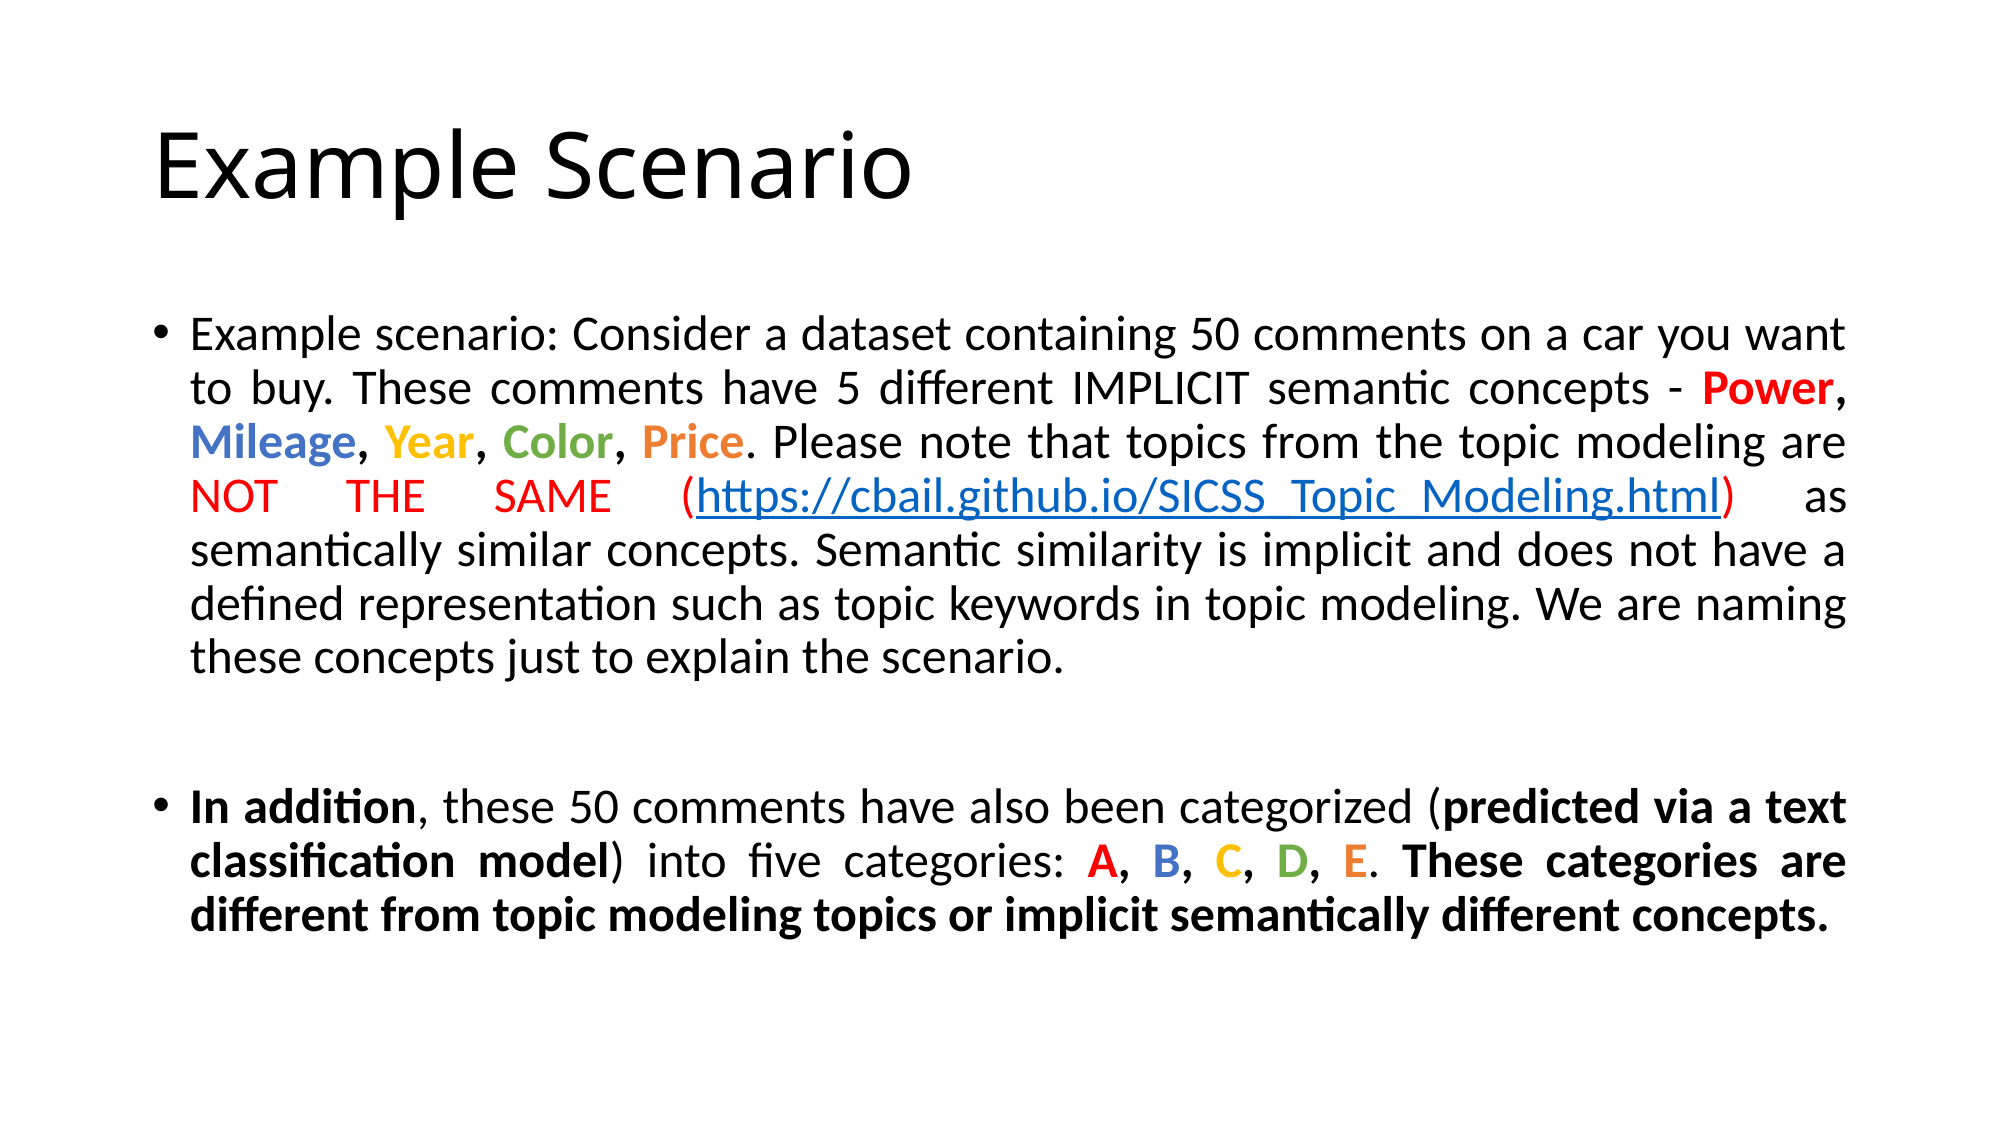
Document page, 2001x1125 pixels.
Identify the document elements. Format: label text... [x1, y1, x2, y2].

title Example Scenario [137, 59, 1863, 278]
list Example scenario: Consider a dataset containing 50 comments on a car you want to buy. These comments have 5 different IMPLICIT semantic concepts - Power, Mileage, Year, Color, Price. Please note that topics from the topic modeling are NOT THE SAME (https://cbail.github.io/SICSS_Topic_Modeling.html) as semantically similar concepts. Semantic similarity is implicit and does not have a defined representation such as topic keywords in topic modeling. We are naming these concepts just to explain the scenario. In addition, these 50 comments have also been categorized (predicted via a text classification model) into five categories: A, B, C, D, E. These categories are different from topic modeling topics or implicit semantically different concepts. [137, 299, 1863, 1066]
